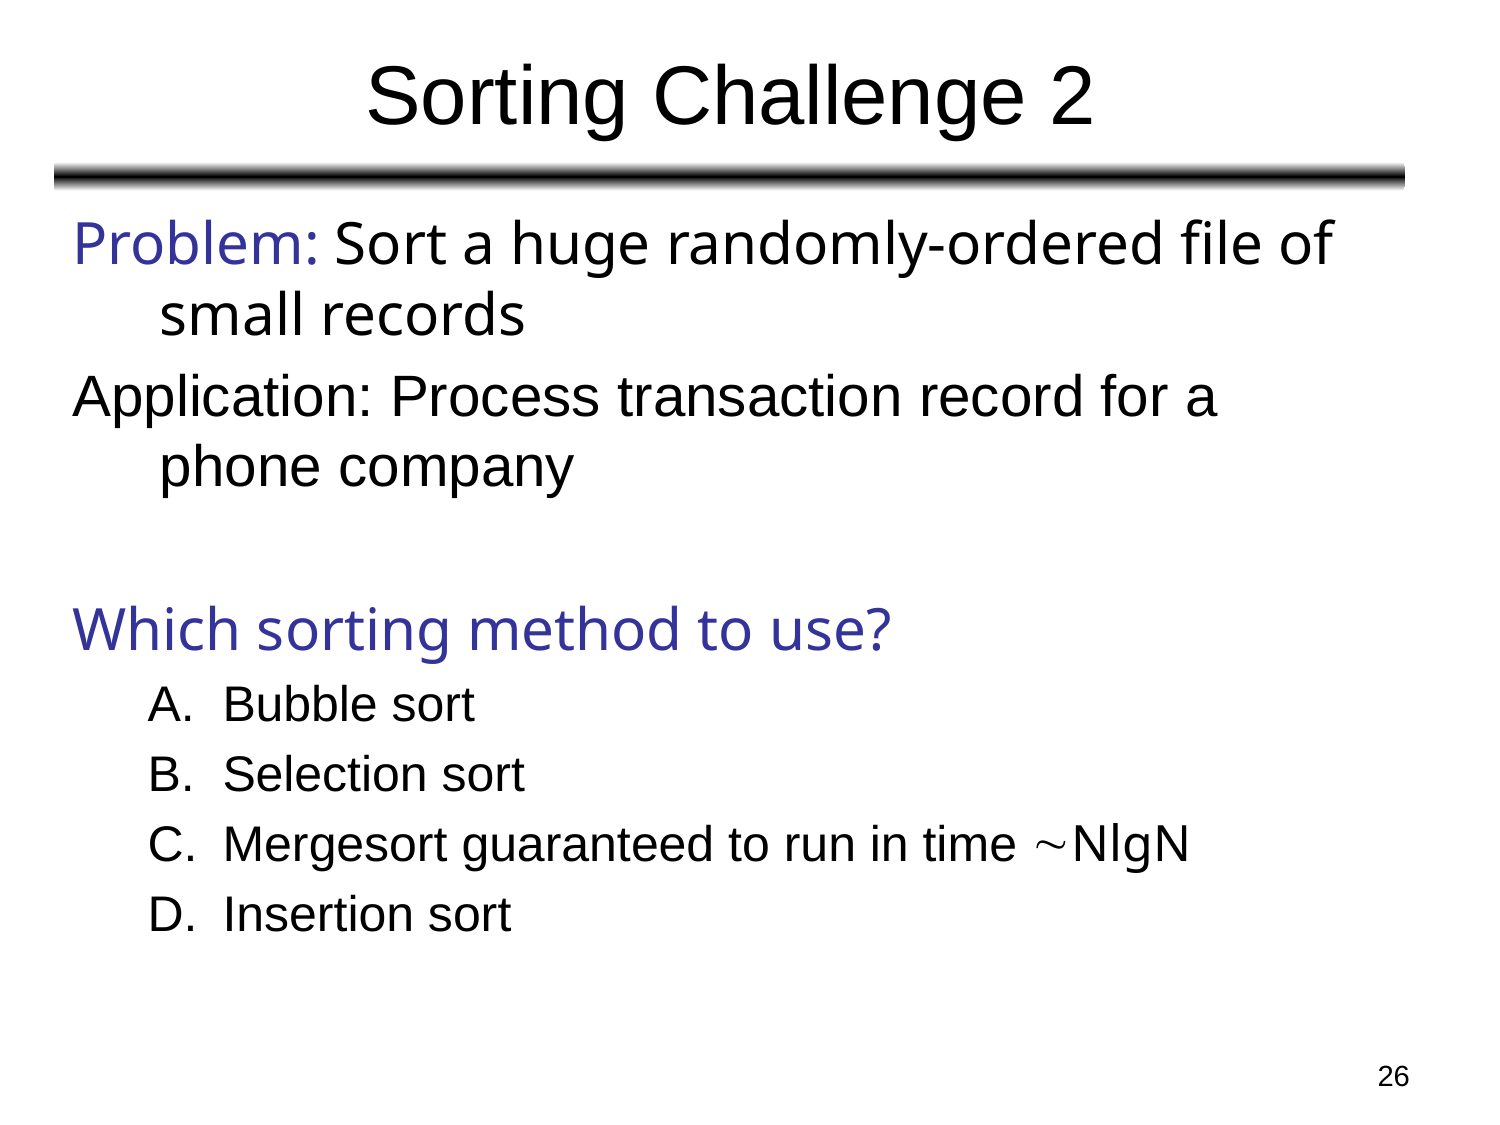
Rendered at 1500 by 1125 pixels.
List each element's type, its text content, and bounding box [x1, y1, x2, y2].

title Sorting Challenge 2 [55, 16, 1406, 166]
slide_number 26 [1074, 1049, 1425, 1103]
list Problem: Sort a huge randomly-ordered file of small records Application: Process transaction record for a phone company Which sorting method to use? Bubble sort Selection sort Mergesort guaranteed to run in time NlgN Insertion sort [57, 199, 1408, 1032]
